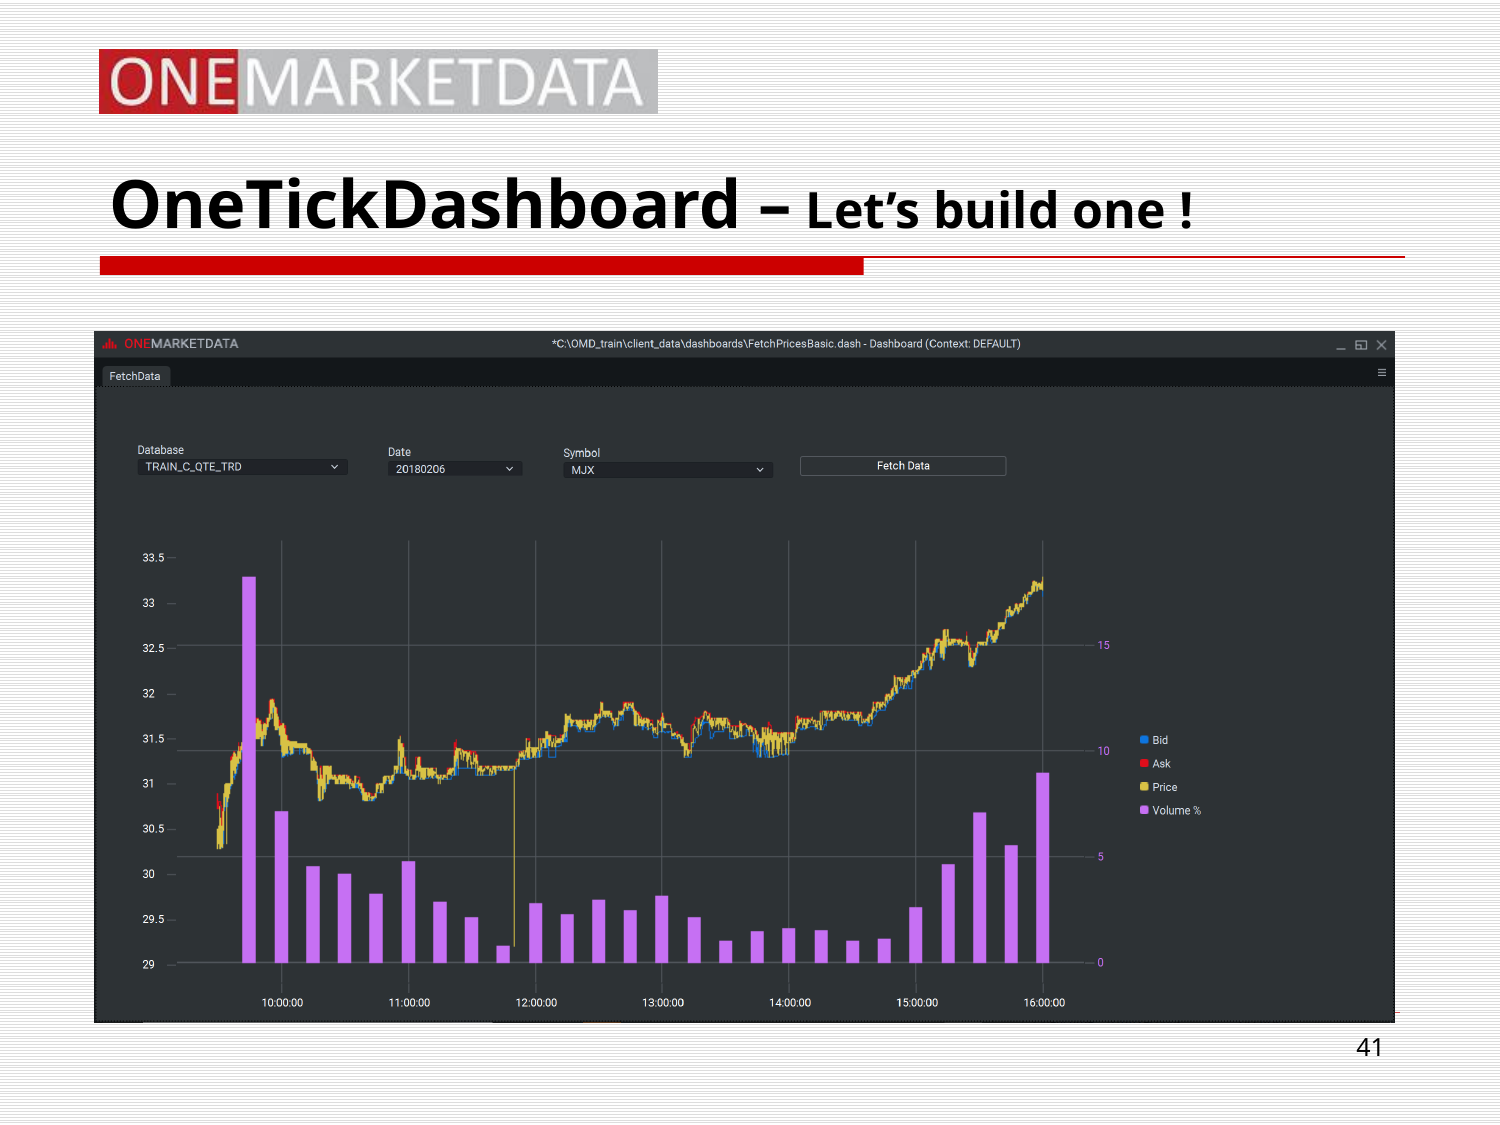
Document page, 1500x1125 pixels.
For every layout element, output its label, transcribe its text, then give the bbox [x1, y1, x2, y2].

title OneTickDashboard – Let’s build one ! [94, 50, 1407, 250]
picture [93, 330, 1395, 1023]
slide_number 41 [1074, 1024, 1401, 1103]
